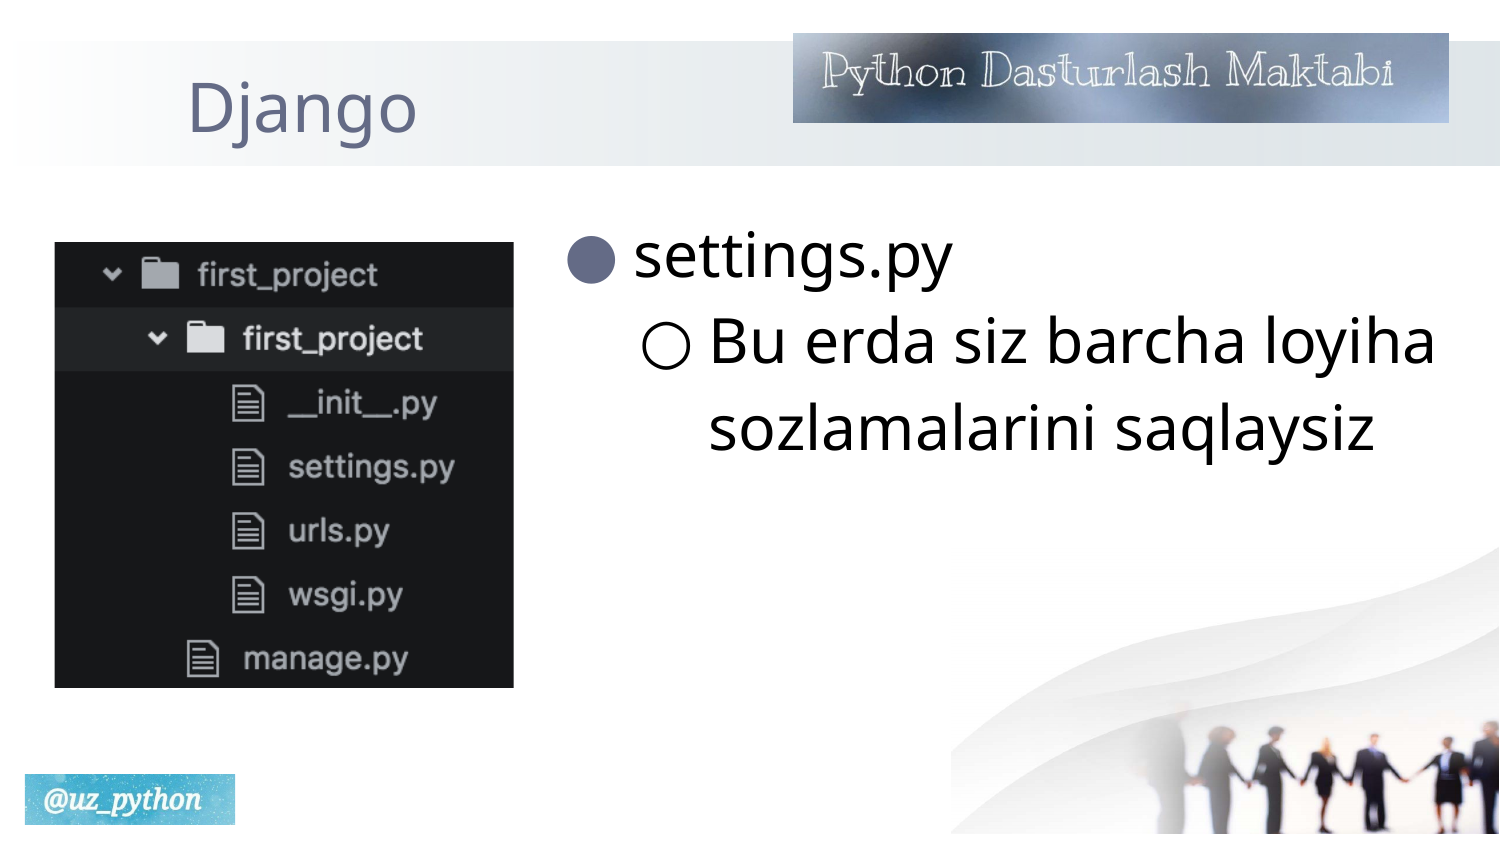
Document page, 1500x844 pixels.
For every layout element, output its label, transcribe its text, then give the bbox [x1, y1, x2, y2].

picture [951, 546, 1499, 834]
picture [793, 33, 1449, 123]
picture [24, 774, 236, 825]
list settings.py Bu erda siz barcha loyiha sozlamalarini saqlaysiz [543, 188, 1478, 750]
title Django [170, 48, 1450, 143]
picture [54, 242, 514, 688]
